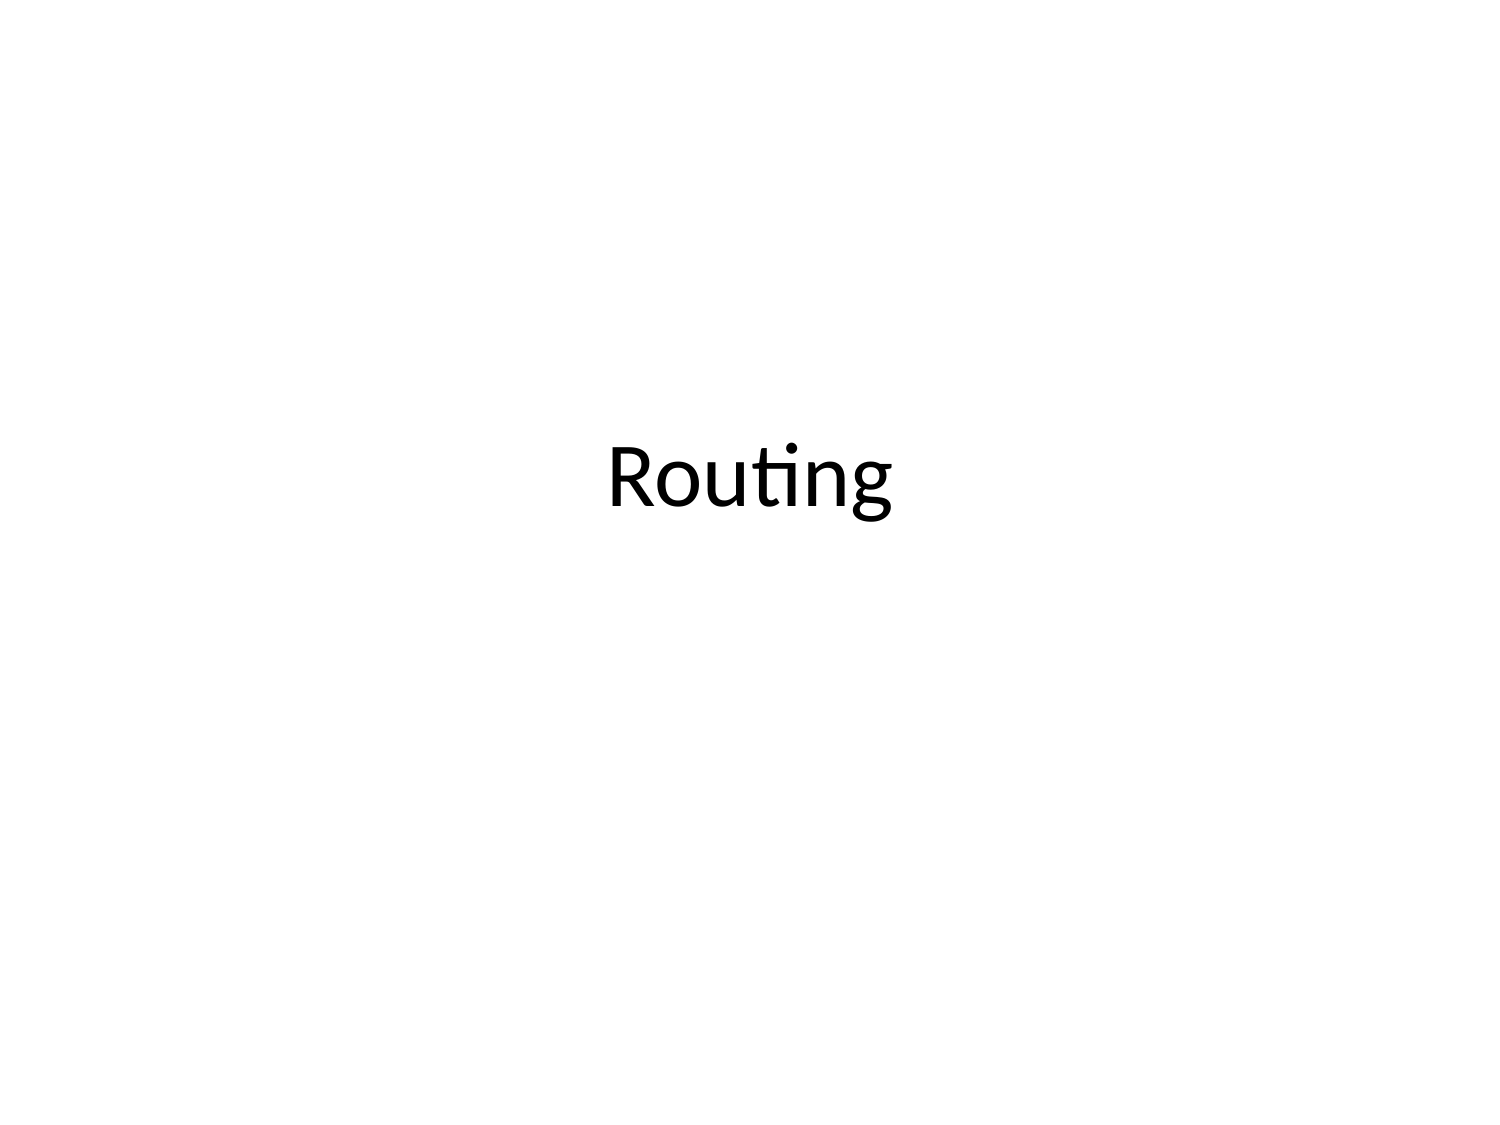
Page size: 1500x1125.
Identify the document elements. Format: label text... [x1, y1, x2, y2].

title Routing [112, 349, 1388, 591]
